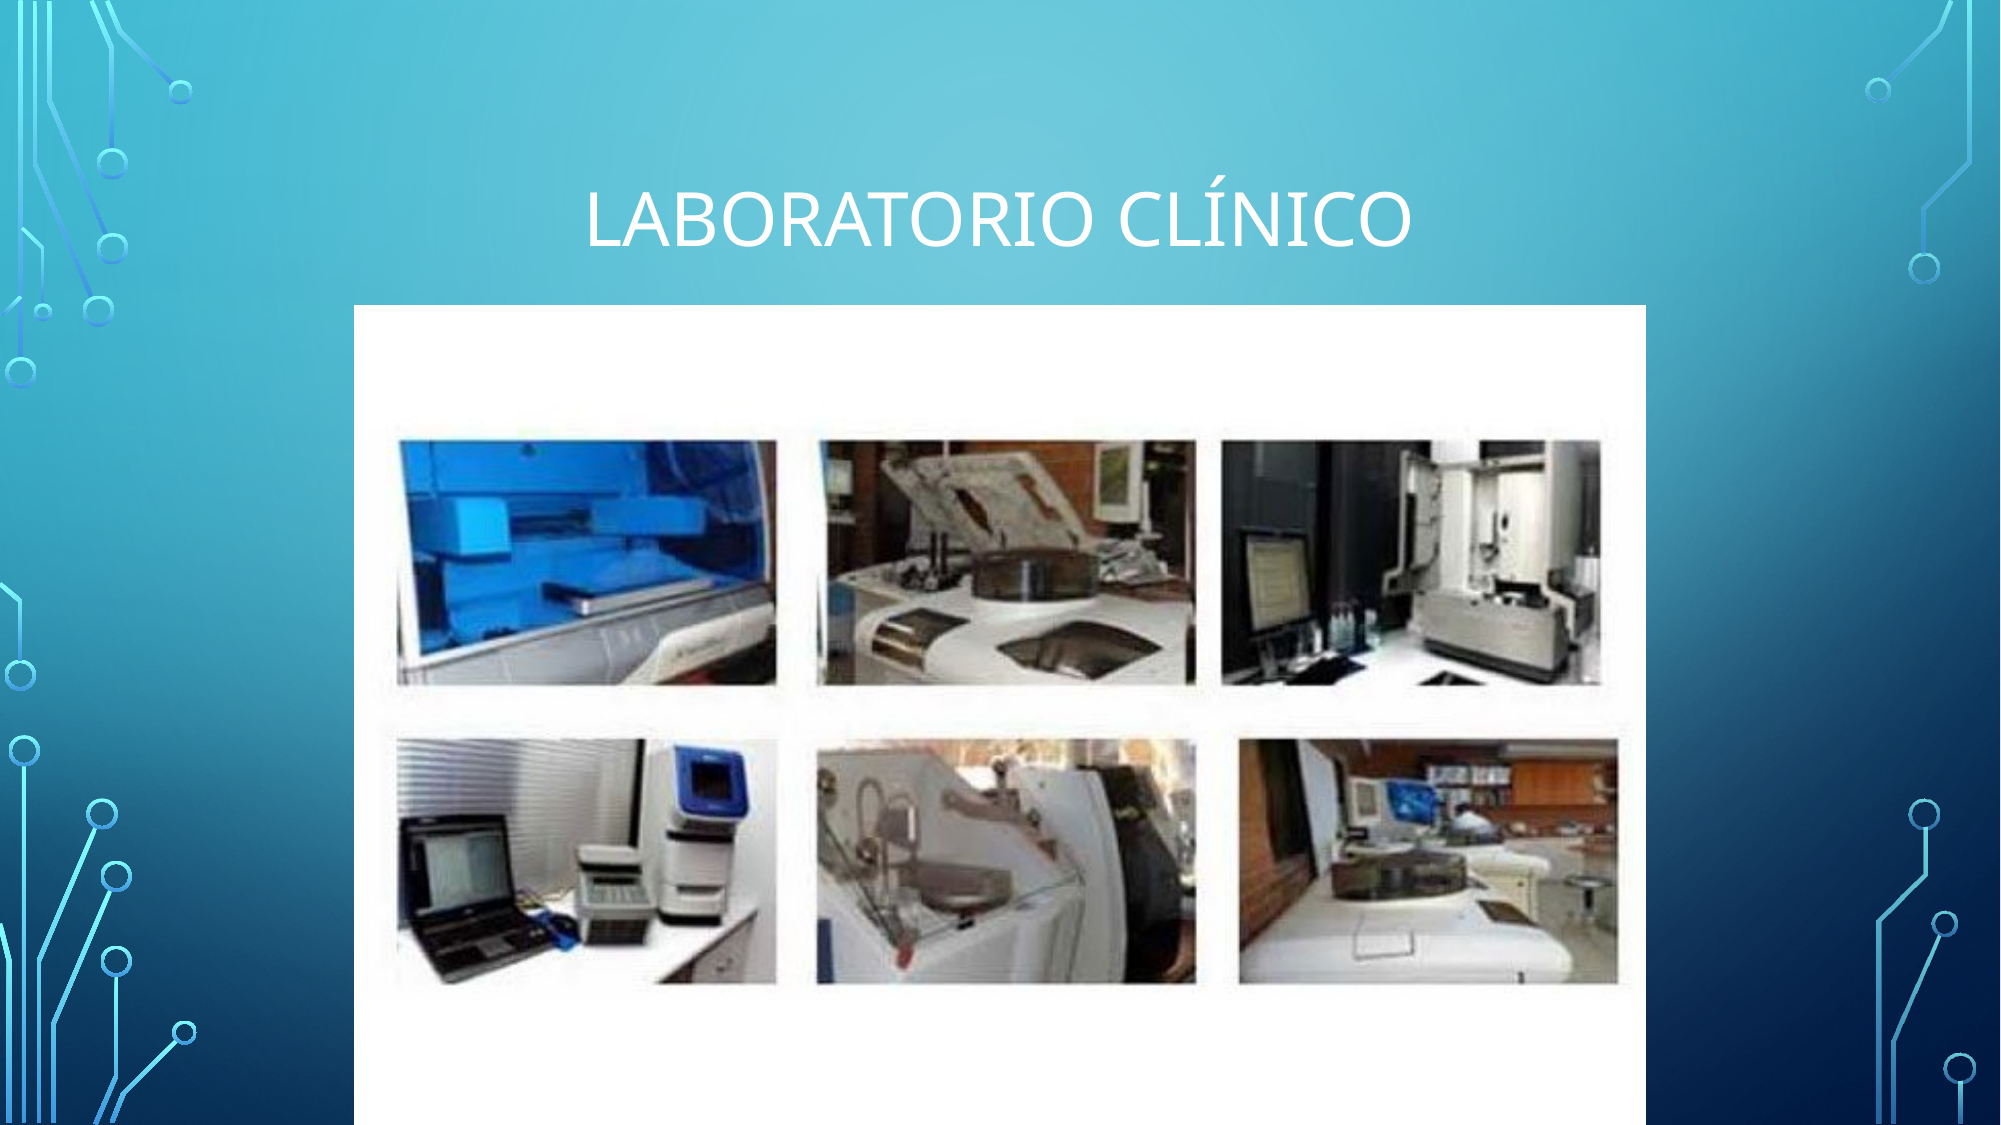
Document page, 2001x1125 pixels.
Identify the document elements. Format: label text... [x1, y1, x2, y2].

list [354, 305, 1646, 1125]
title laboratorio clínico [187, 101, 1813, 344]
